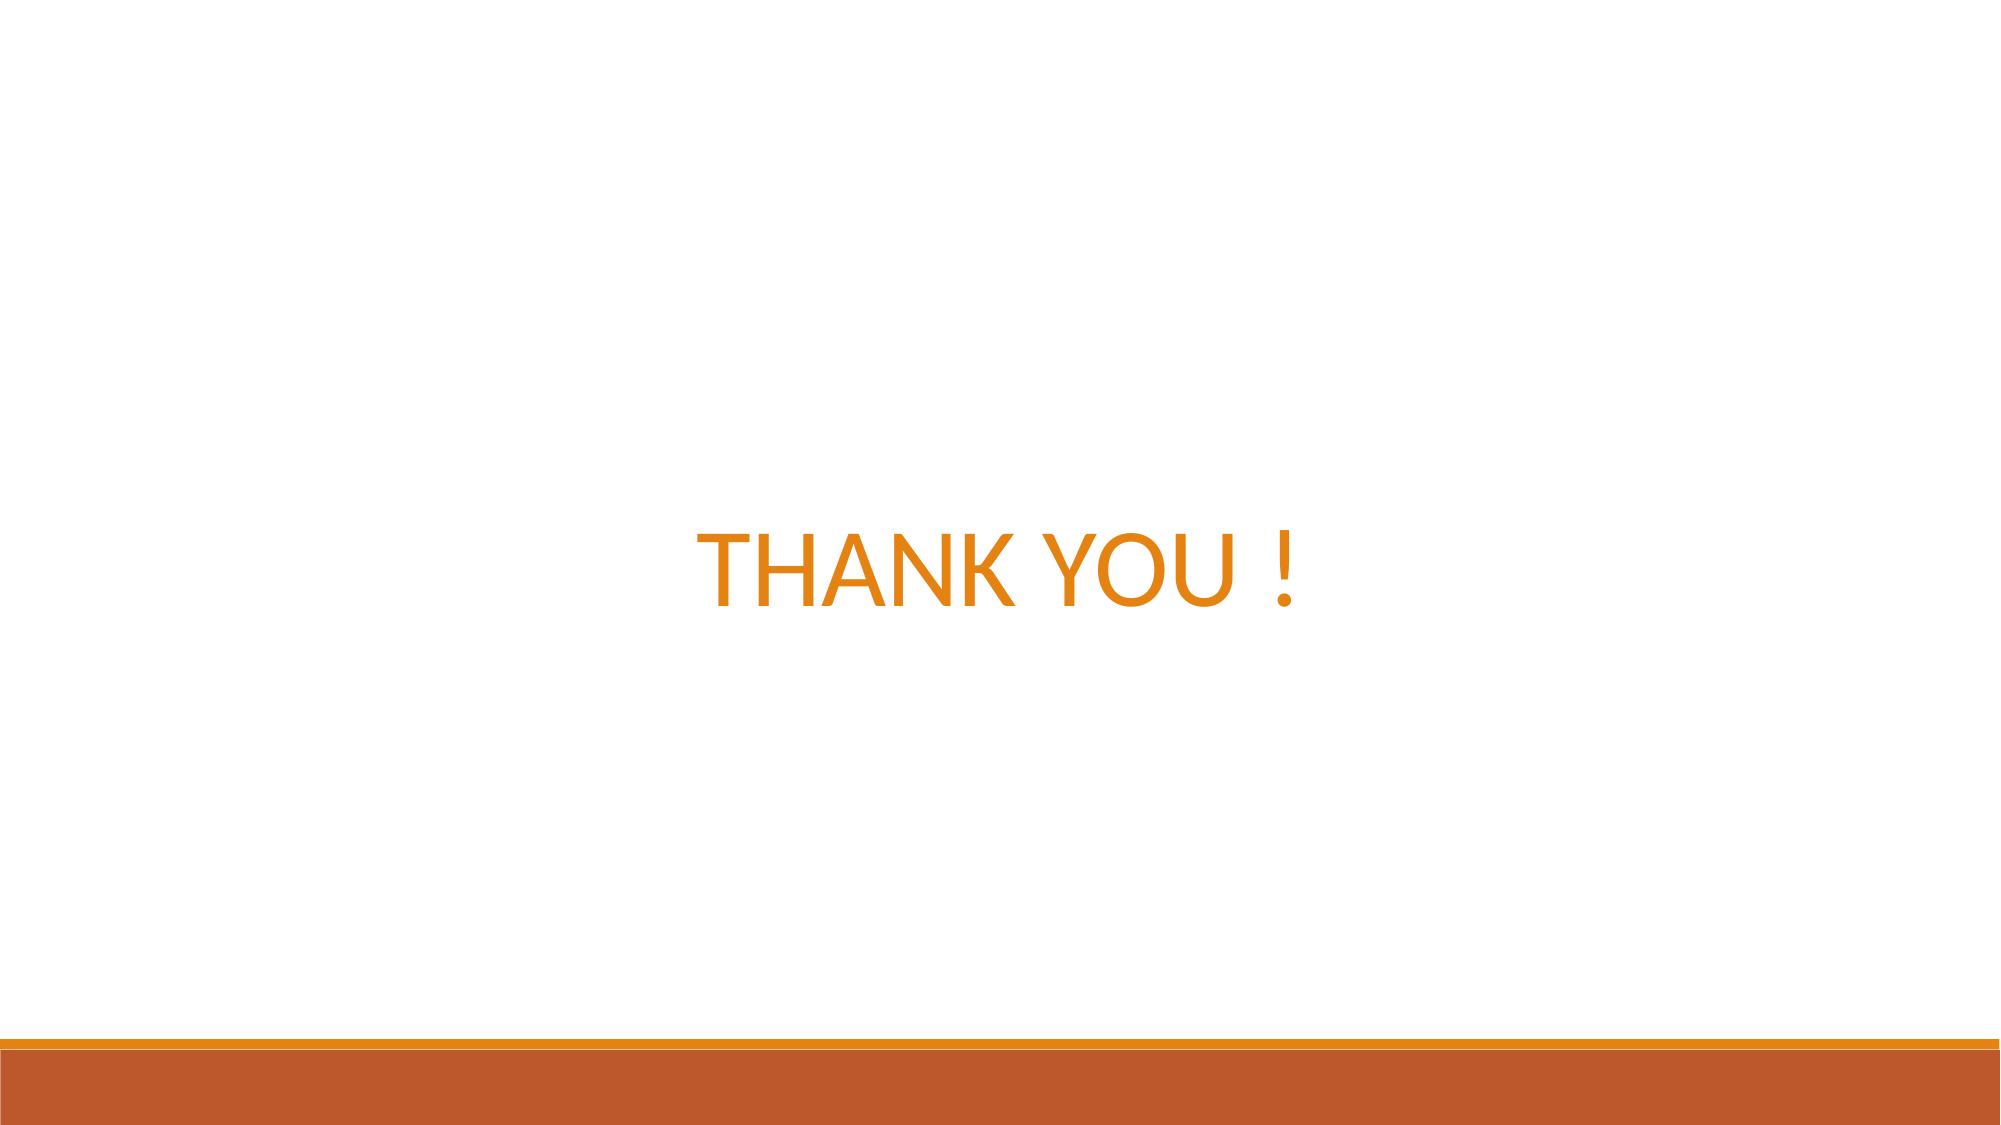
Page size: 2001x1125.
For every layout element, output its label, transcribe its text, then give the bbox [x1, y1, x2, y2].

text_box THANK YOU ! [681, 486, 1319, 637]
